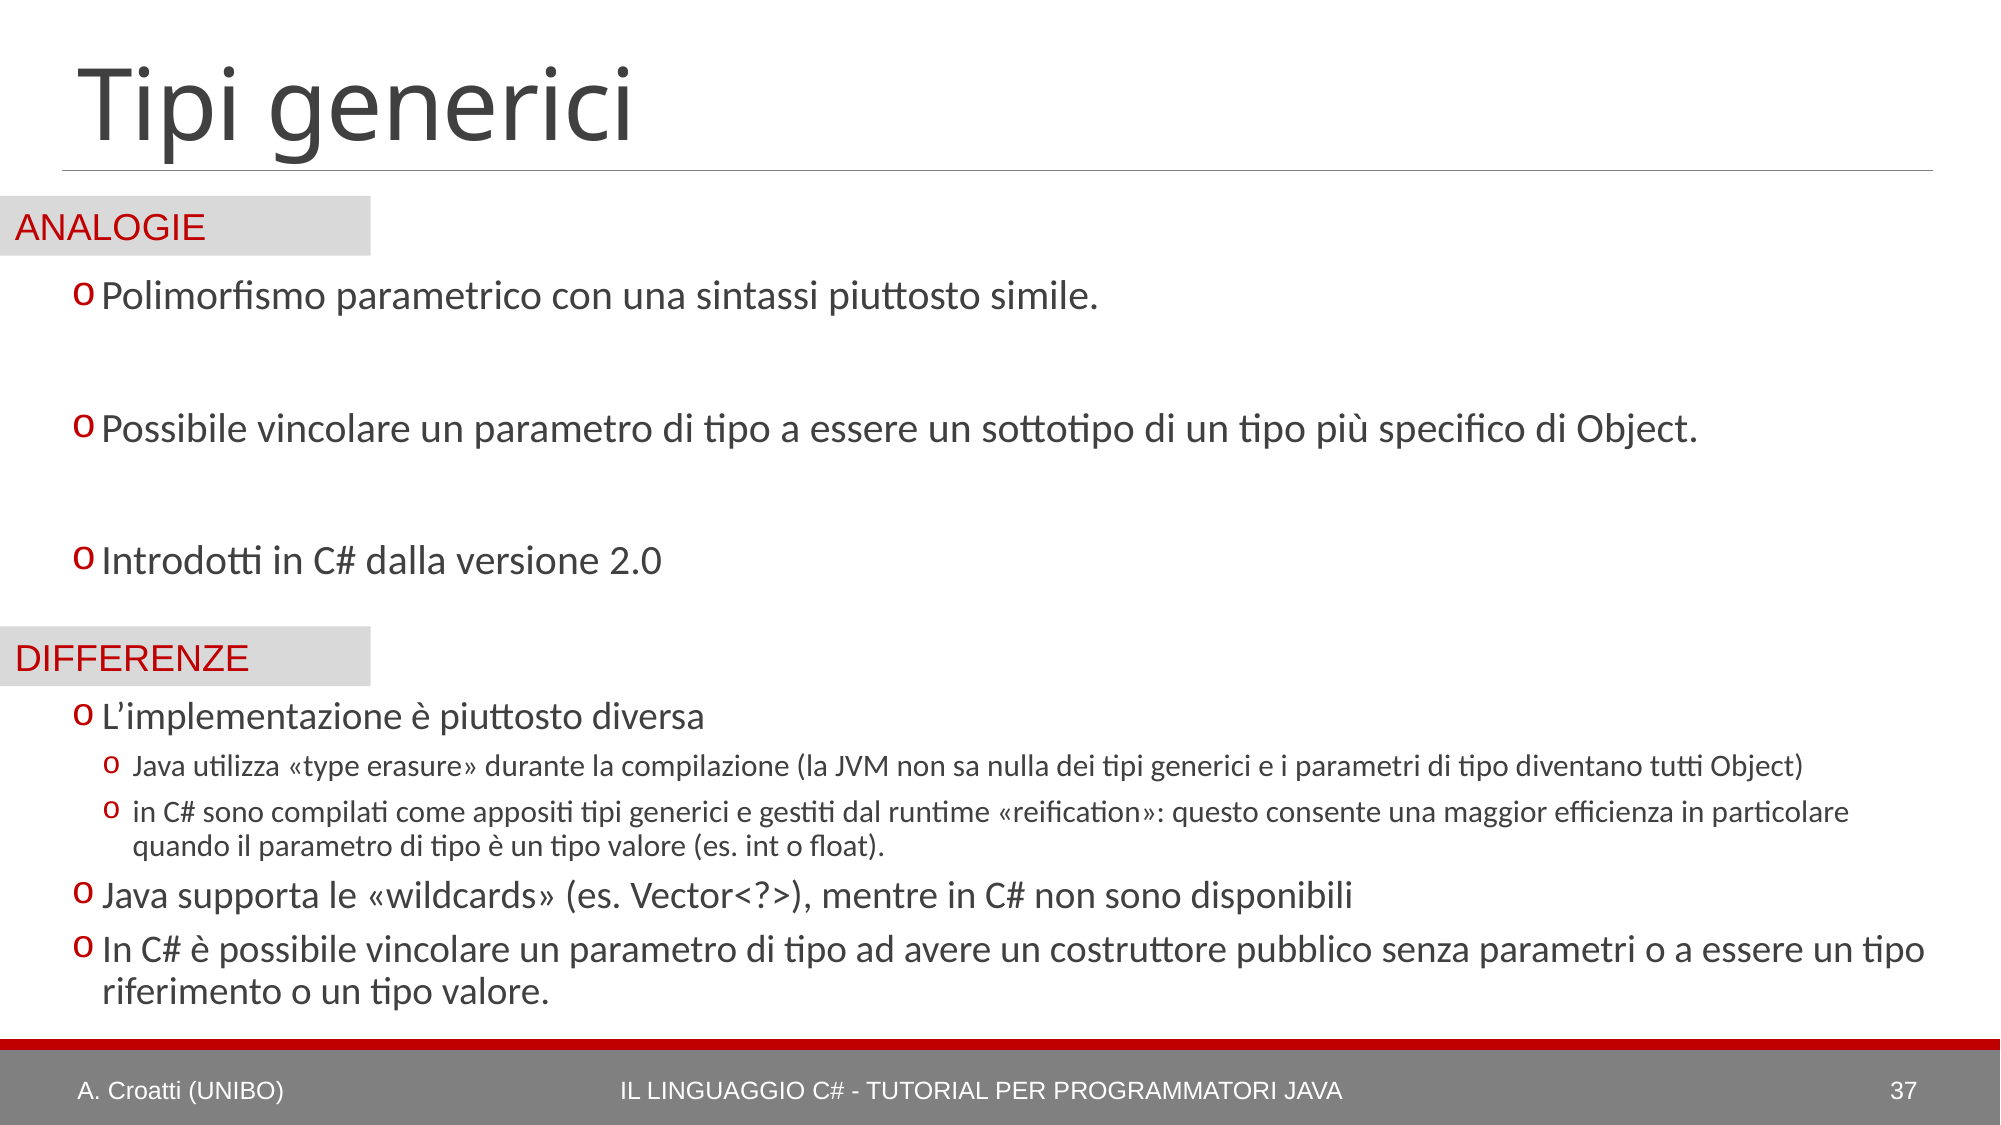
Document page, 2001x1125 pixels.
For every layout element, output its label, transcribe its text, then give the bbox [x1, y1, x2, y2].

list Polimorfismo parametrico con una sintassi piuttosto simile. Possibile vincolare un parametro di tipo a essere un sottotipo di un tipo più specifico di Object. Introdotti in C# dalla versione 2.0 [38, 254, 1933, 604]
slide_number 37 [1624, 1059, 1933, 1120]
slide_number A. Croatti (UNIBO) [62, 1059, 339, 1120]
title Tipi generici [62, 47, 1933, 169]
footer Il Linguaggio C# - Tutorial per Programmatori Java [339, 1059, 1624, 1120]
list L’implementazione è piuttosto diversa Java utilizza «type erasure» durante la compilazione (la JVM non sa nulla dei tipi generici e i parametri di tipo diventano tutti Object) in C# sono compilati come appositi tipi generici e gestiti dal runtime «reification»: questo consente una maggior efficienza in particolare quando il parametro di tipo è un tipo valore (es. int o float). Java supporta le «wildcards» (es. Vector<?>), mentre in C# non sono disponibili In C# è possibile vincolare un parametro di tipo ad avere un costruttore pubblico senza parametri o a essere un tipo riferimento o un tipo valore. [38, 688, 1933, 1021]
